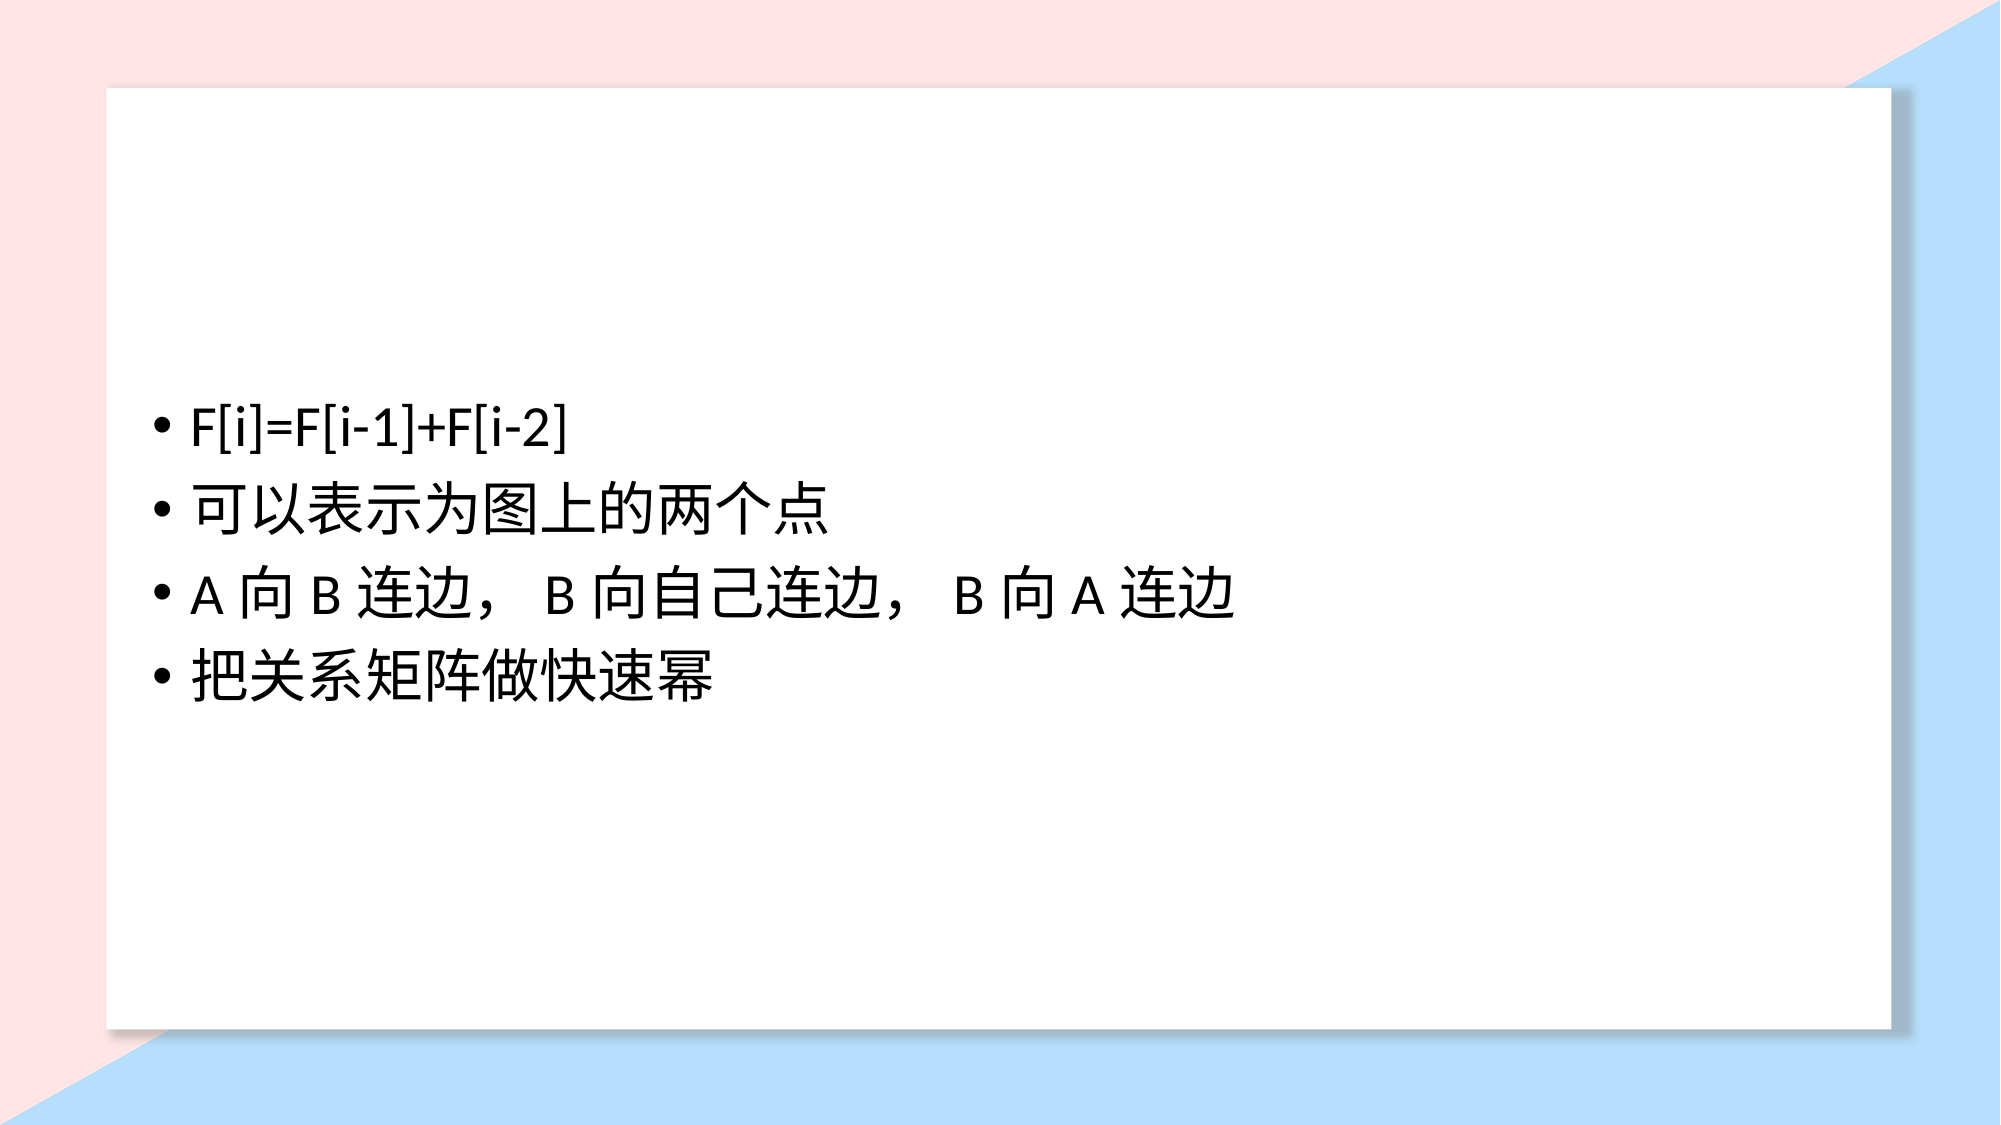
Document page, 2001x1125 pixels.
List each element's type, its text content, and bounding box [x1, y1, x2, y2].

list F[i]=F[i-1]+F[i-2] 可以表示为图上的两个点 A向B连边，B向自己连边，B向A连边 把关系矩阵做快速幂 [137, 388, 1863, 1103]
